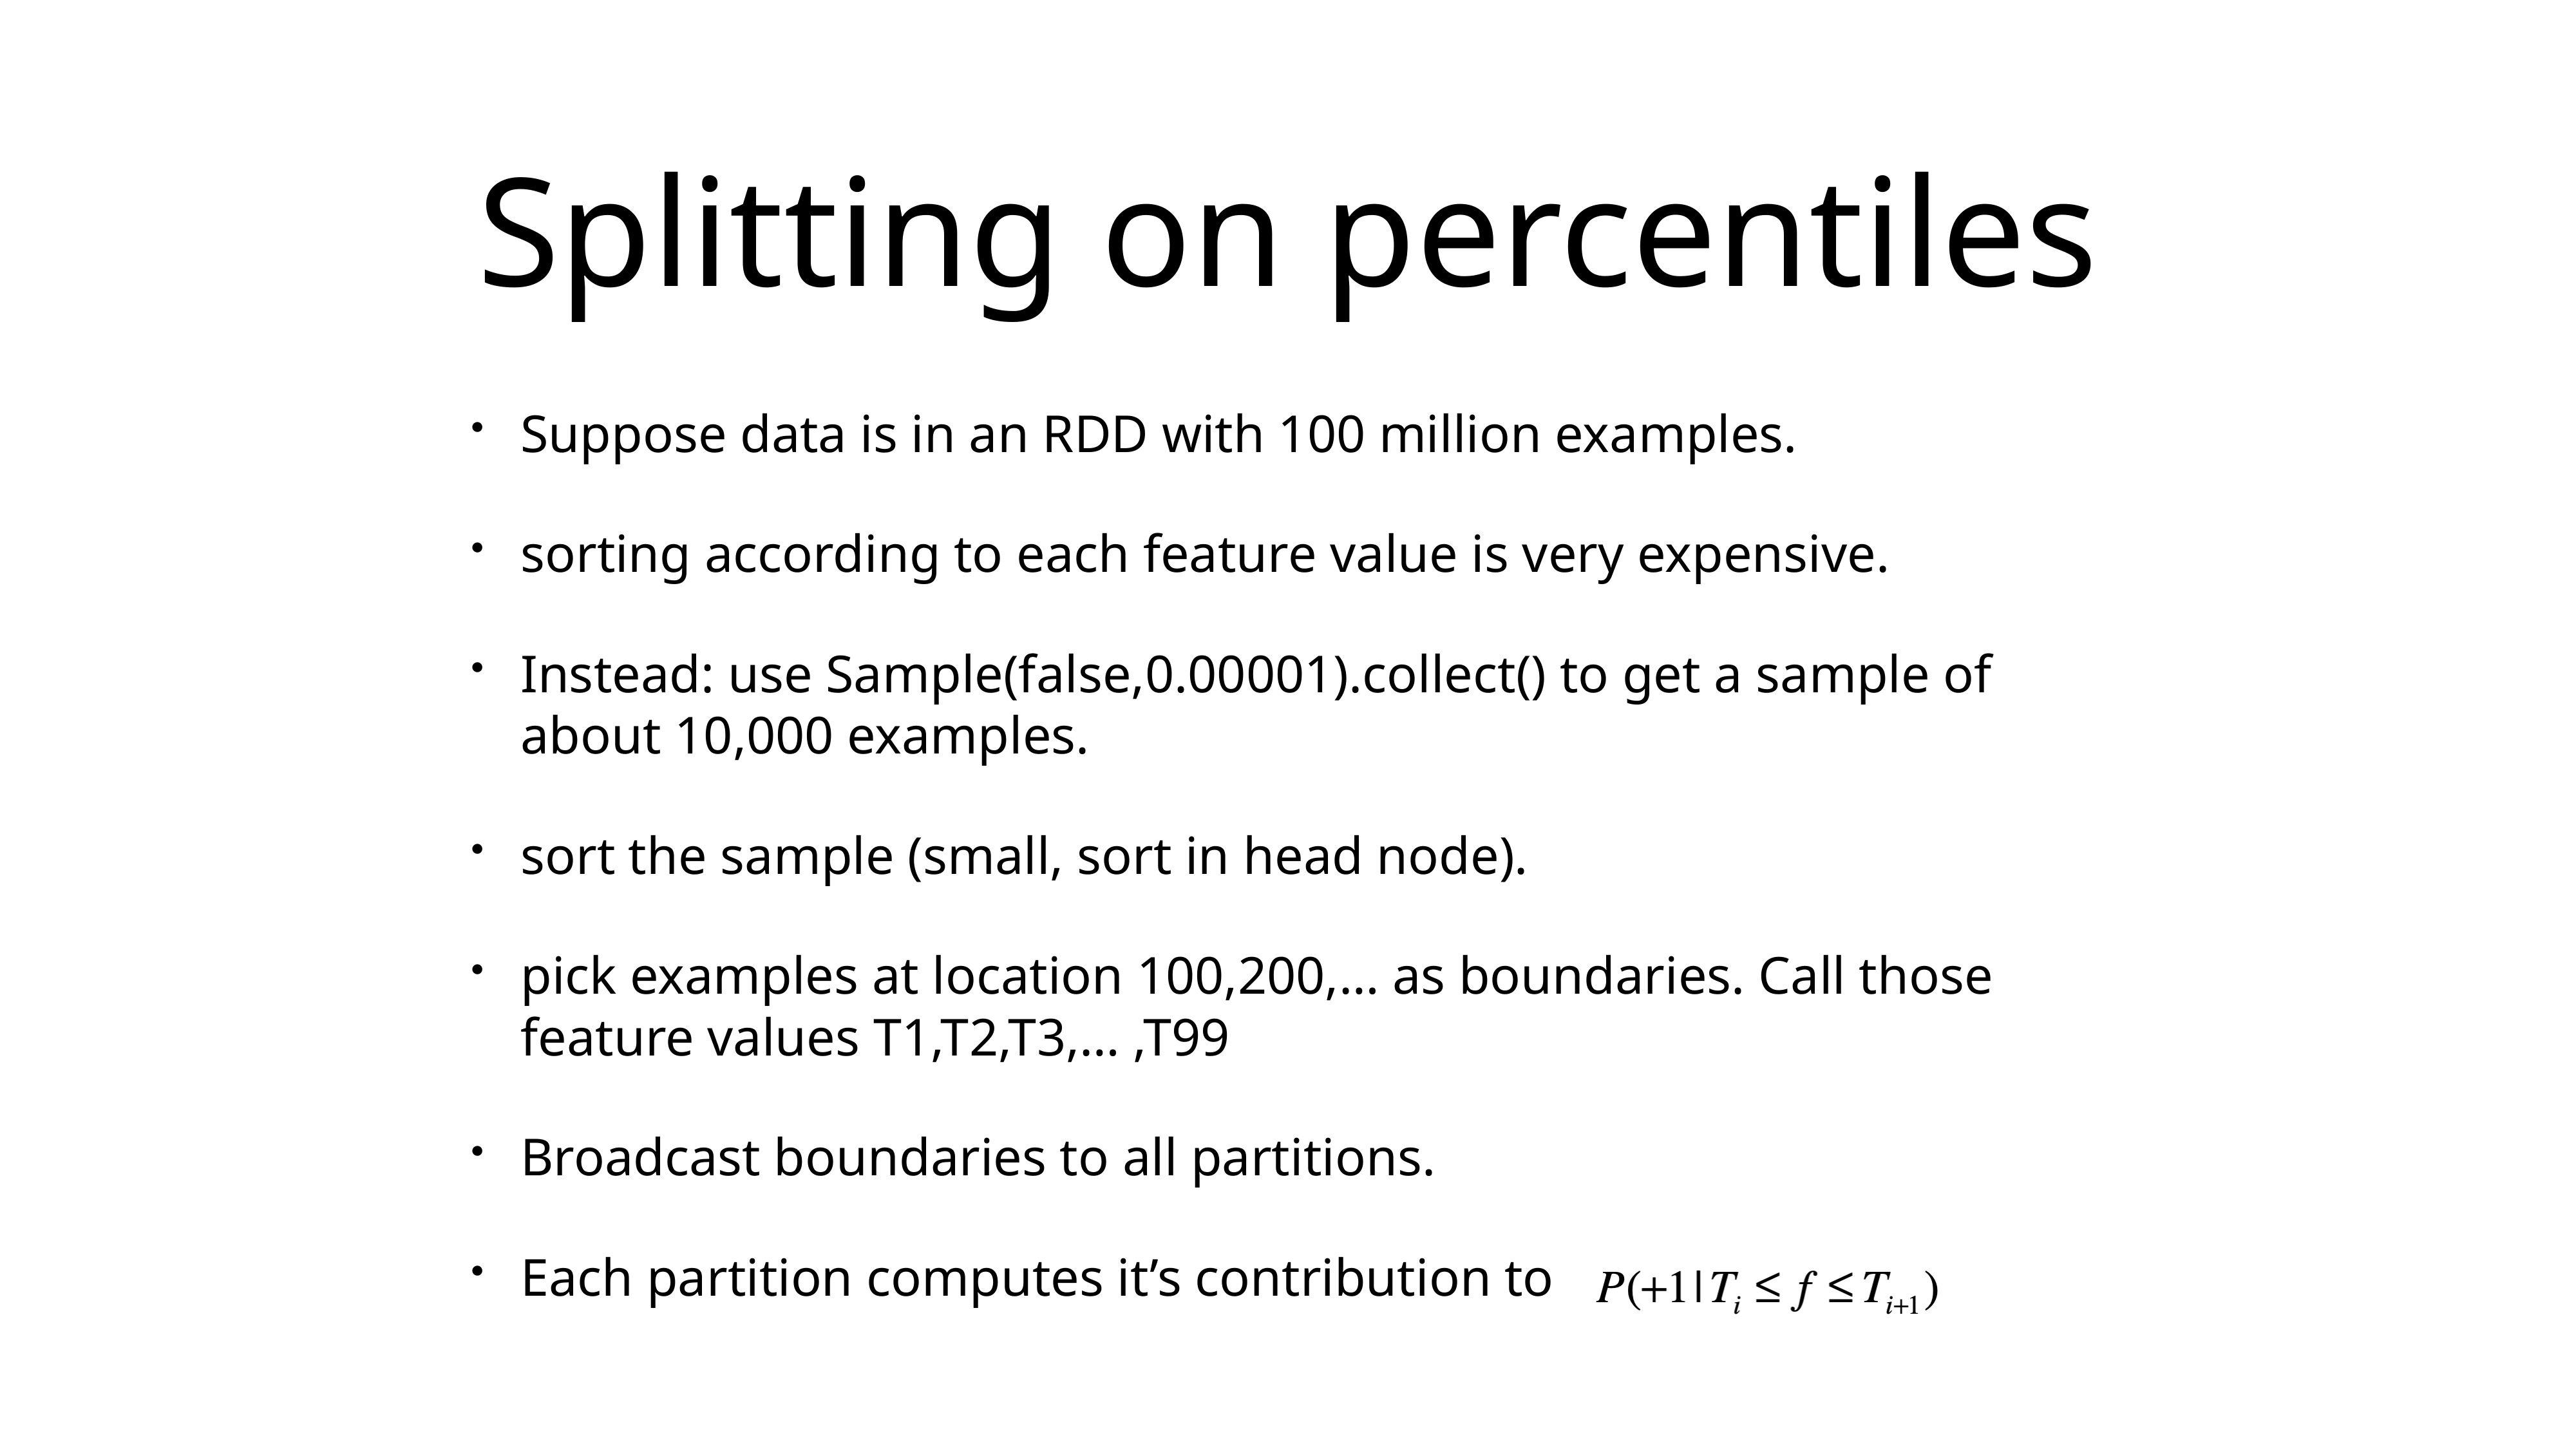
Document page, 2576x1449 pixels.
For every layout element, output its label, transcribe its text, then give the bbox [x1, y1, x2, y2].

list Suppose data is in an RDD with 100 million examples. sorting according to each feature value is very expensive. Instead: use Sample(false,0.00001).collect() to get a sample of about 10,000 examples. sort the sample (small, sort in head node). pick examples at location 100,200,… as boundaries. Call those feature values T1,T2,T3,… ,T99 Broadcast boundaries to all partitions. Each partition computes it’s contribution to [463, 386, 2113, 1321]
picture [1589, 1259, 1947, 1321]
title Splitting on percentiles [463, 65, 2113, 386]
